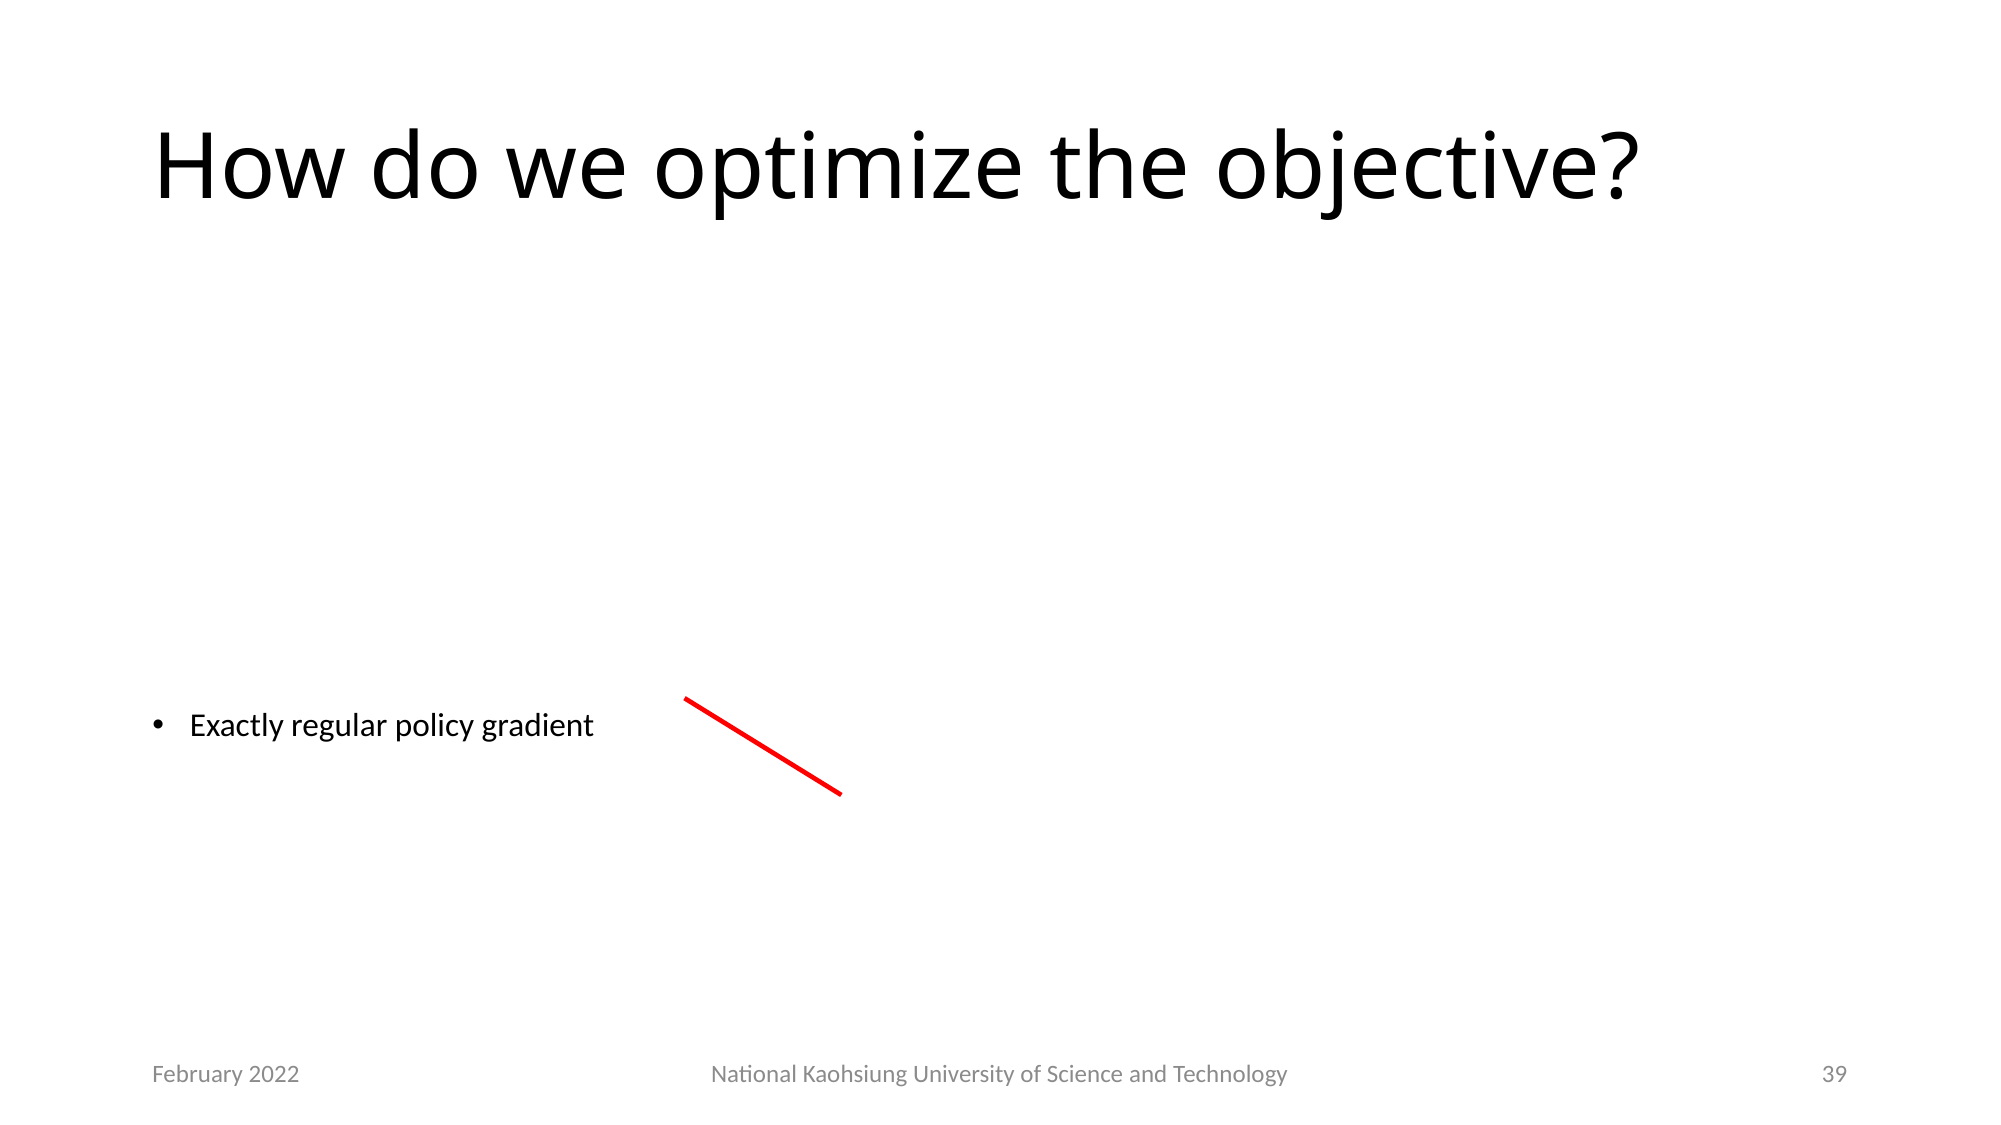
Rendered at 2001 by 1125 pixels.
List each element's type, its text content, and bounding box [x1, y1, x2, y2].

footer National Kaohsiung University of Science and Technology [662, 1042, 1338, 1103]
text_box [684, 698, 842, 795]
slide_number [137, 1042, 588, 1103]
title How do we optimize the objective? [137, 59, 1863, 278]
slide_number 39 [1412, 1042, 1863, 1103]
